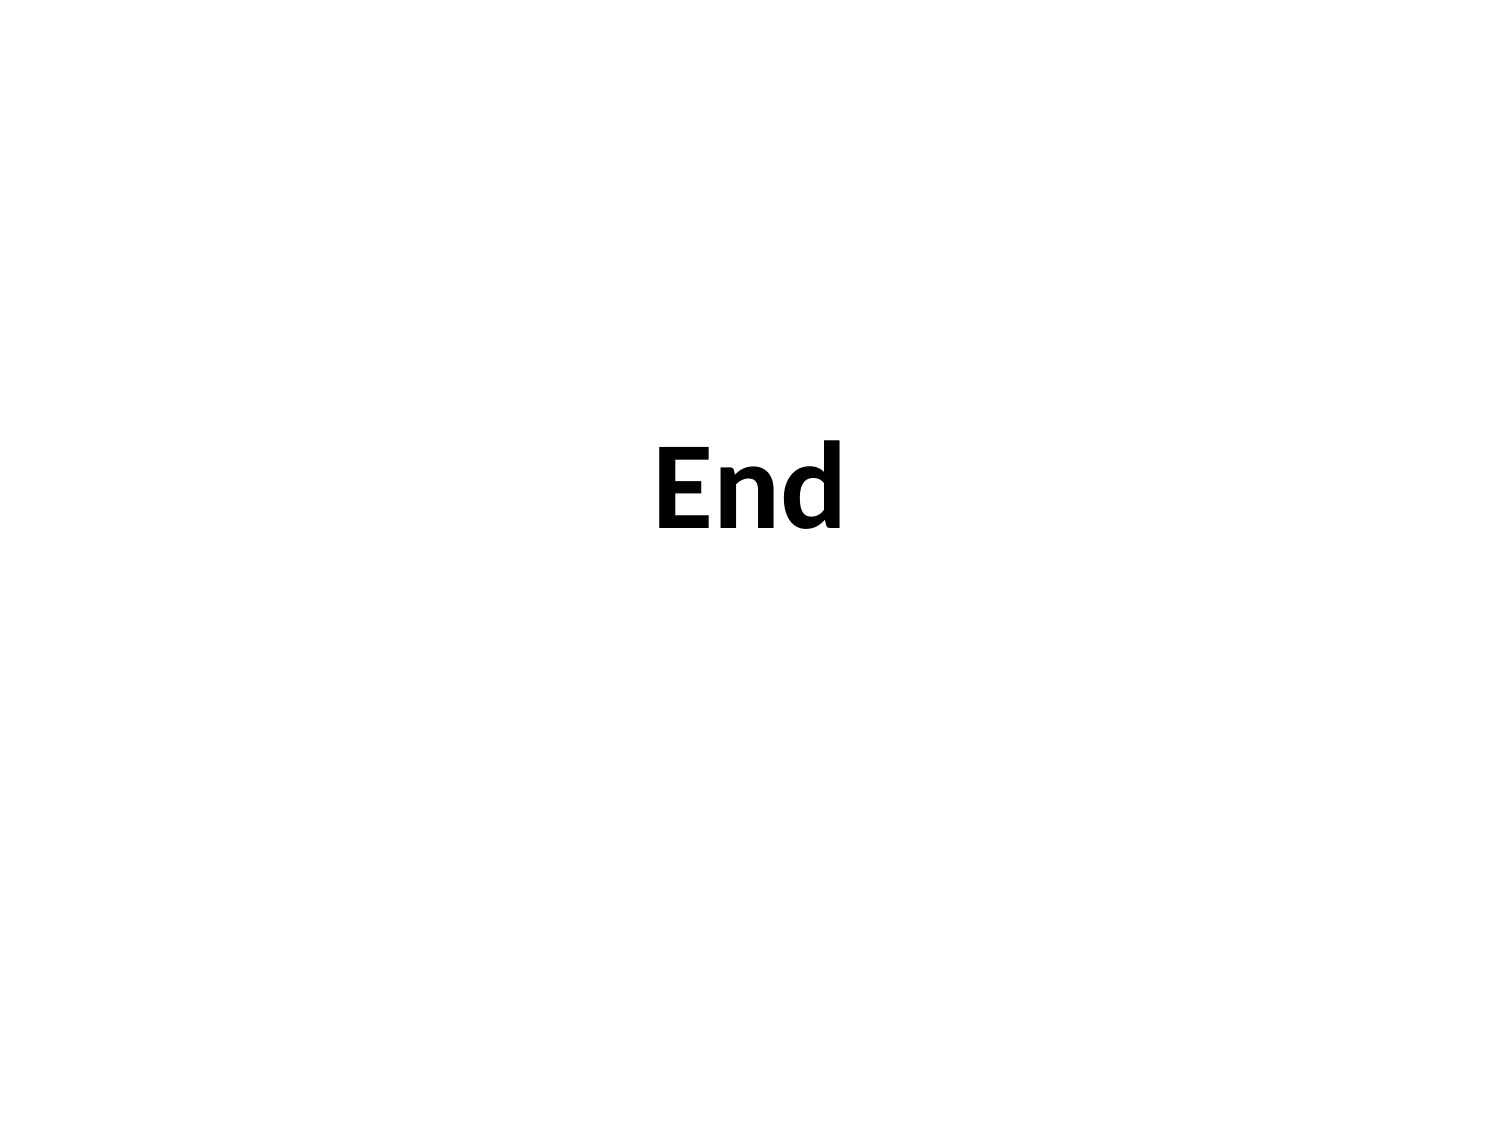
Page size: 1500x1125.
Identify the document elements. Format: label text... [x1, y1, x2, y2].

text_box End [637, 395, 863, 561]
